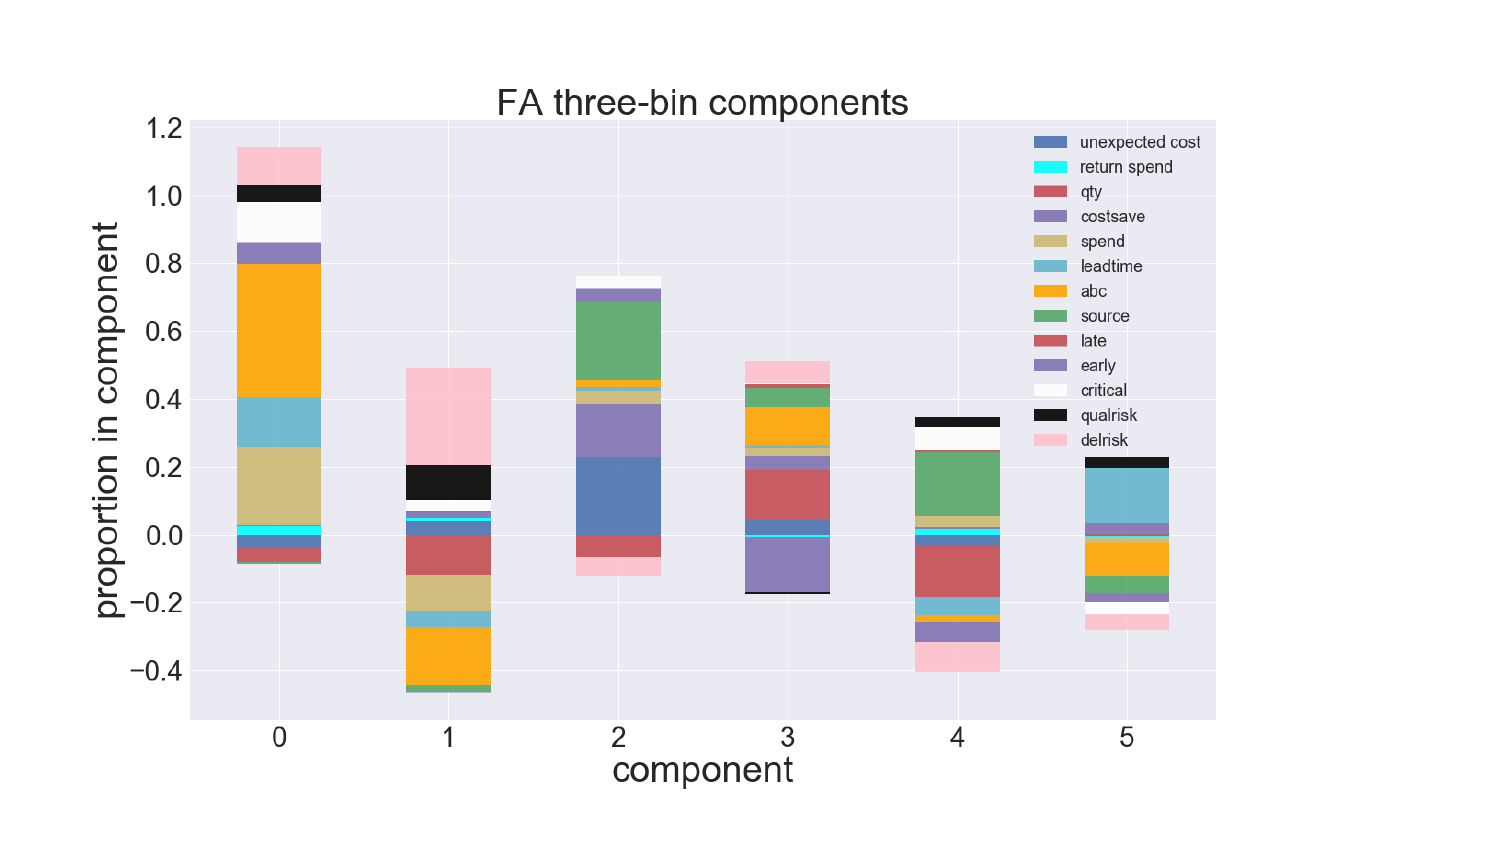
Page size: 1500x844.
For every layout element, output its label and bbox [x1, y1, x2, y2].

picture [24, 24, 1349, 819]
